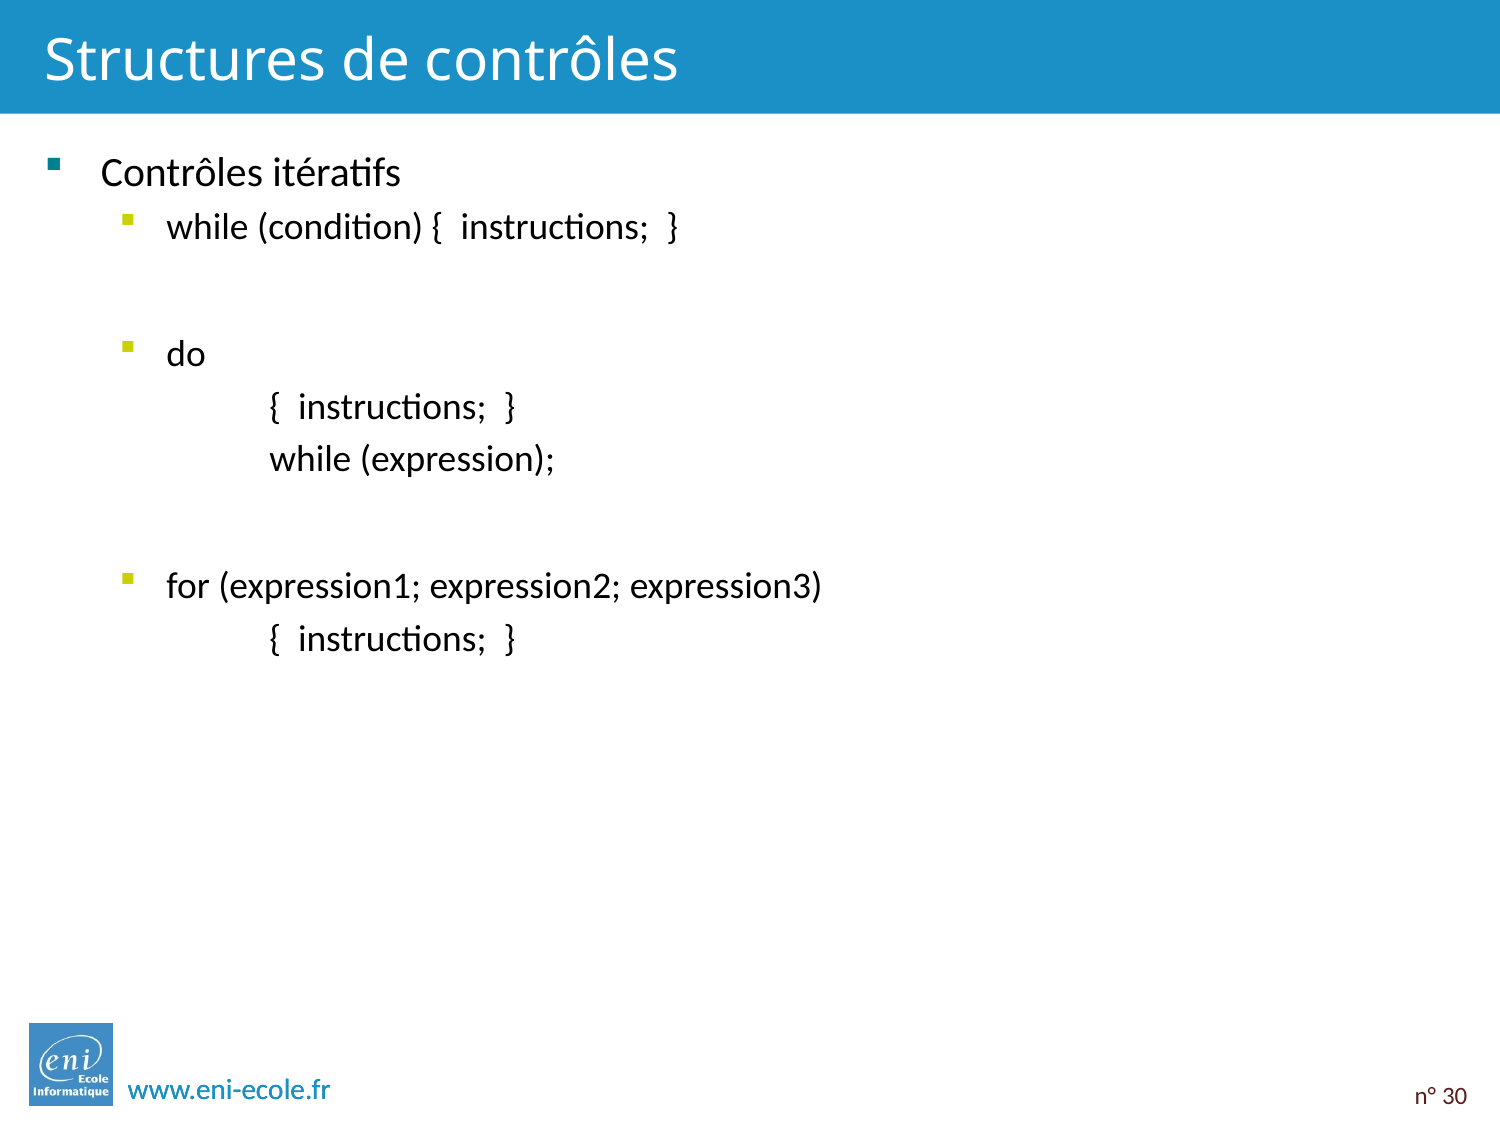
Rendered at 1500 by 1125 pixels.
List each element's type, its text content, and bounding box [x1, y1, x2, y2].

list Contrôles itératifs while (condition) { instructions; } do { instructions; } while (expression); for (expression1; expression2; expression3) { instructions; } [29, 137, 1483, 1012]
picture [29, 1023, 113, 1106]
title Structures de contrôles [29, 0, 1483, 114]
